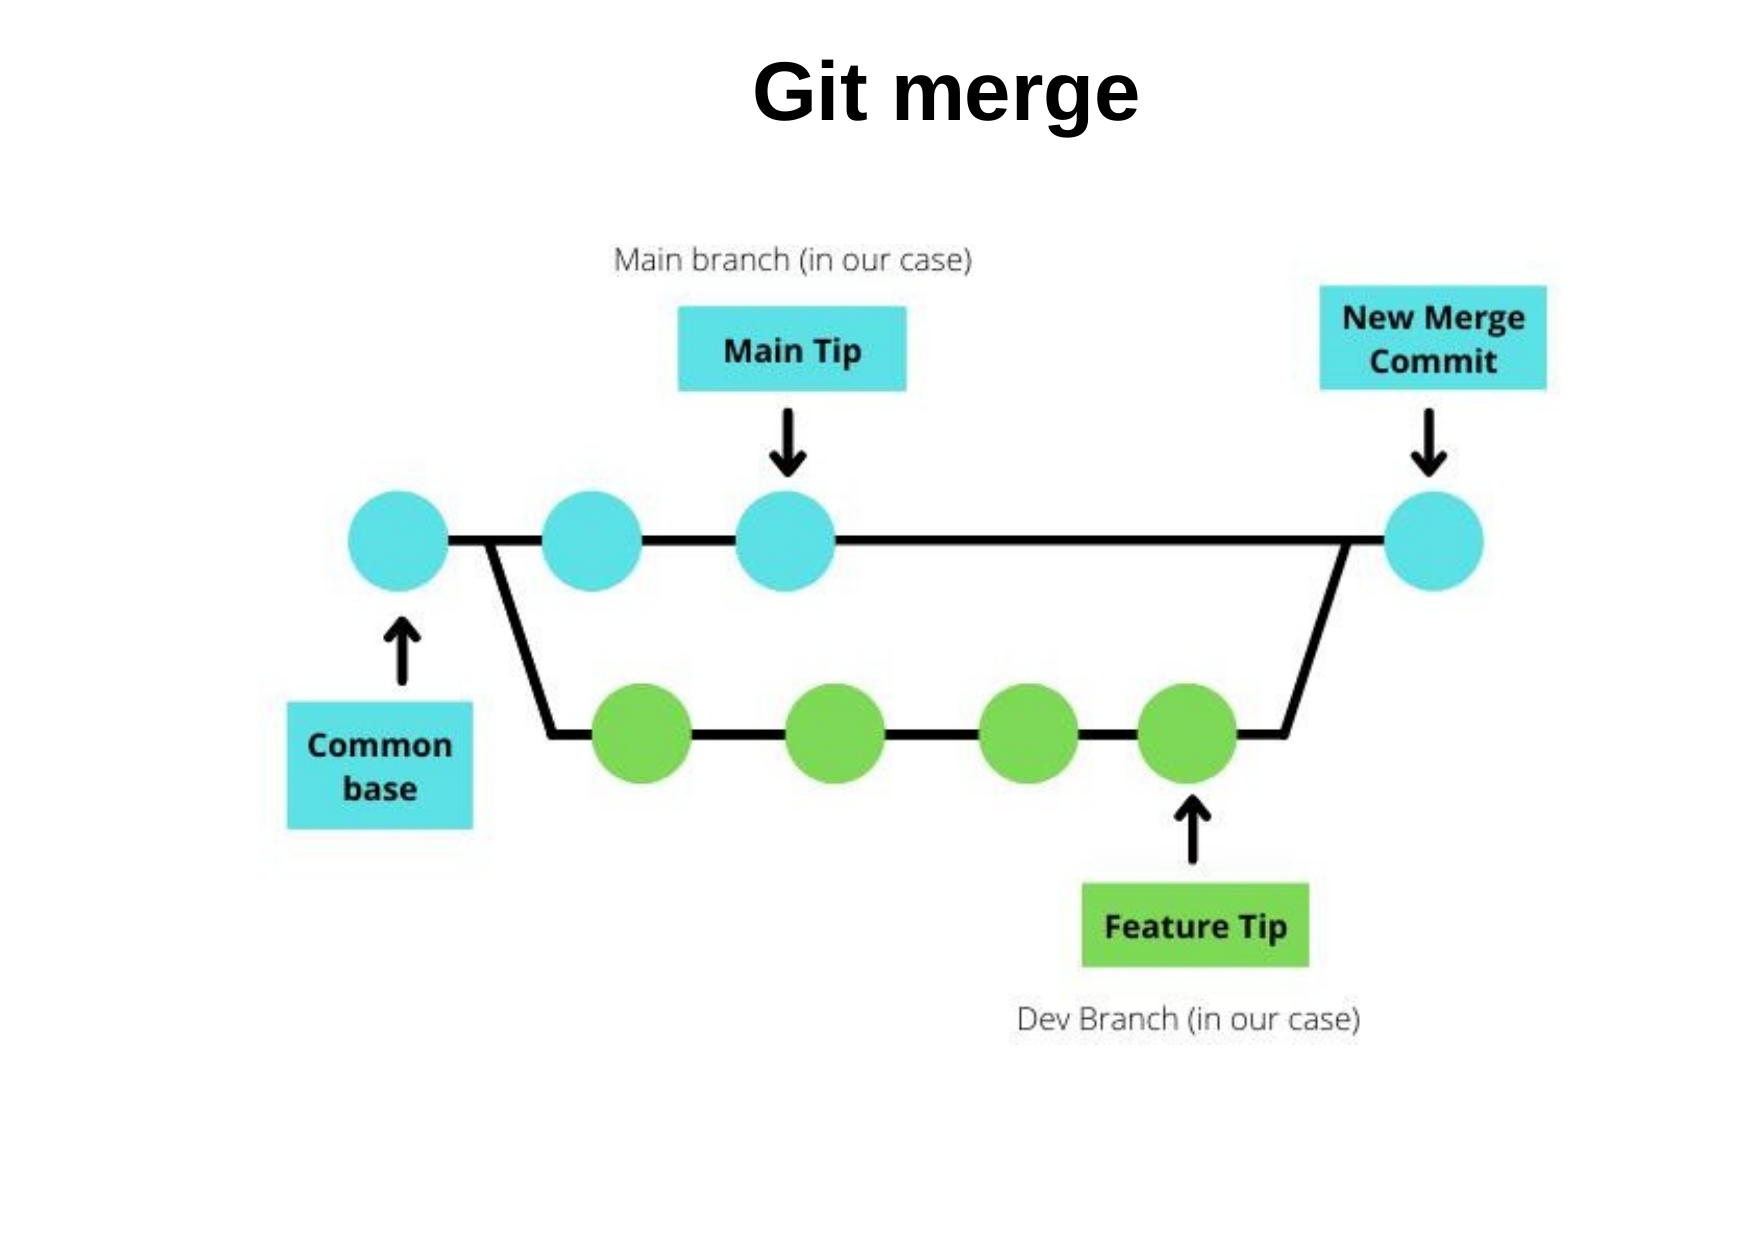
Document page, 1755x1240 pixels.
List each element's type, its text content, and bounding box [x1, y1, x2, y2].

picture [259, 244, 1562, 1045]
text_box Git merge [737, 29, 1156, 138]
